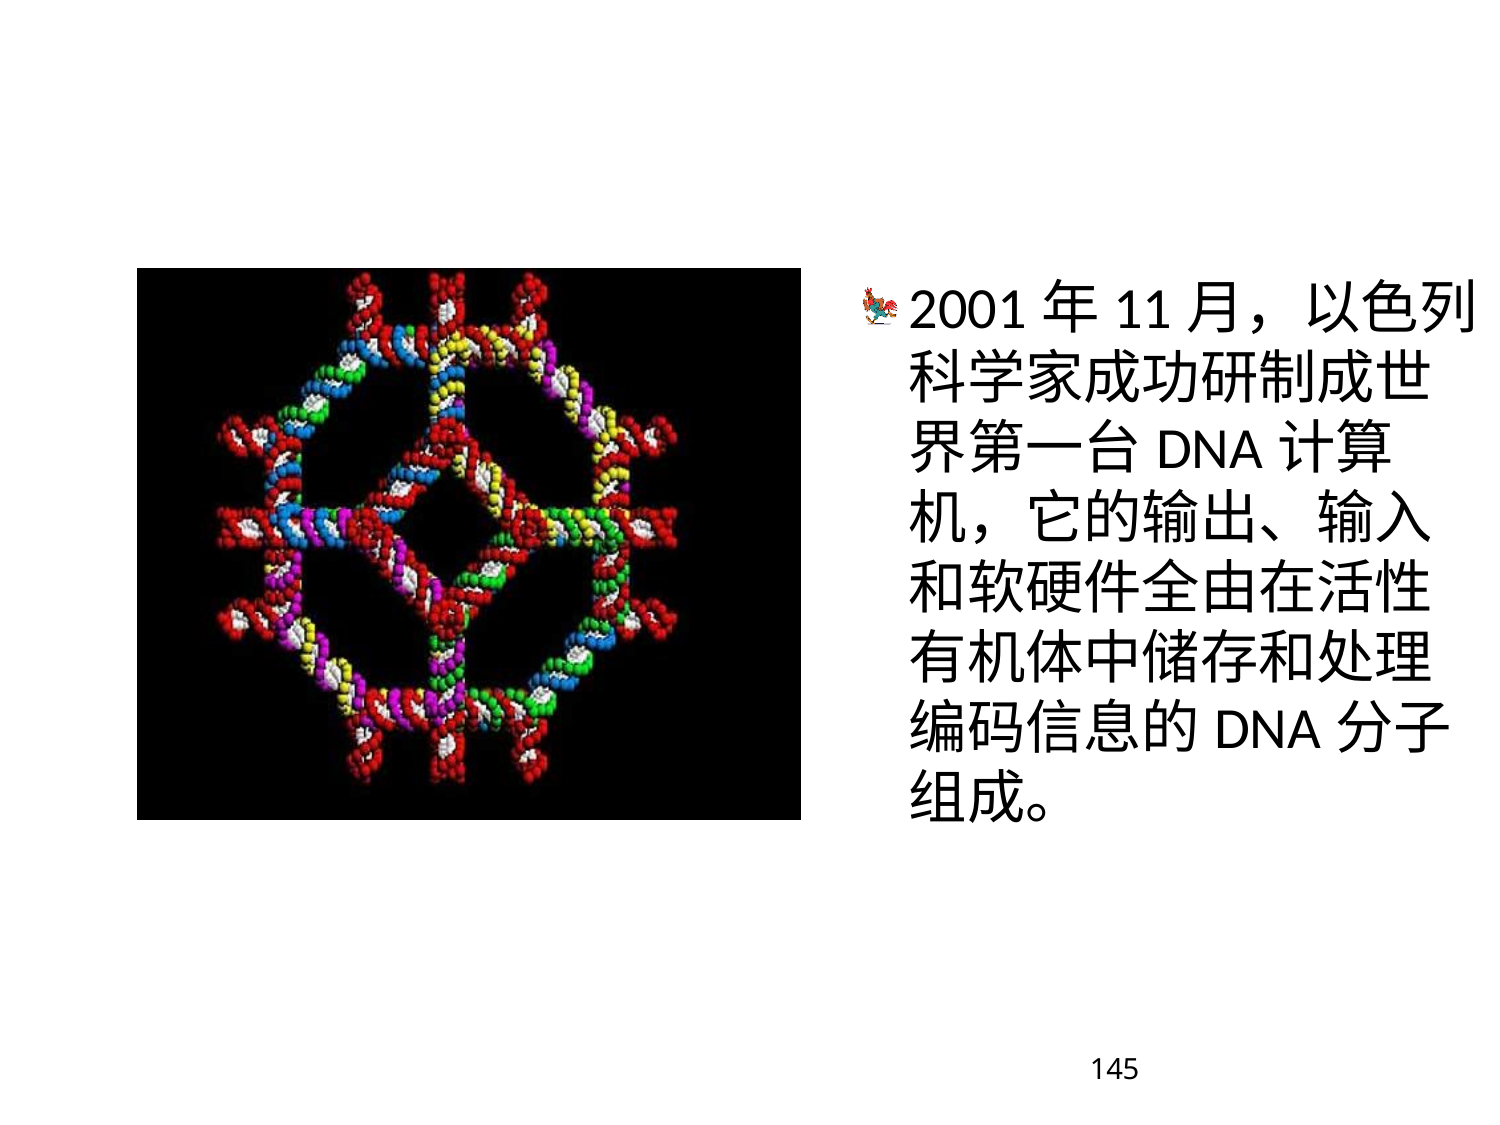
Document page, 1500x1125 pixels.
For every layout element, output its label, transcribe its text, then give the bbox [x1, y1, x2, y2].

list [137, 268, 801, 821]
list 2001年11月，以色列科学家成功研制成世界第一台DNA计算机，它的输出、输入和软硬件全由在活性有机体中储存和处理编码信息的DNA分子组成。 [837, 262, 1500, 1001]
slide_number 145 [1074, 1042, 1425, 1103]
picture [852, 284, 899, 326]
